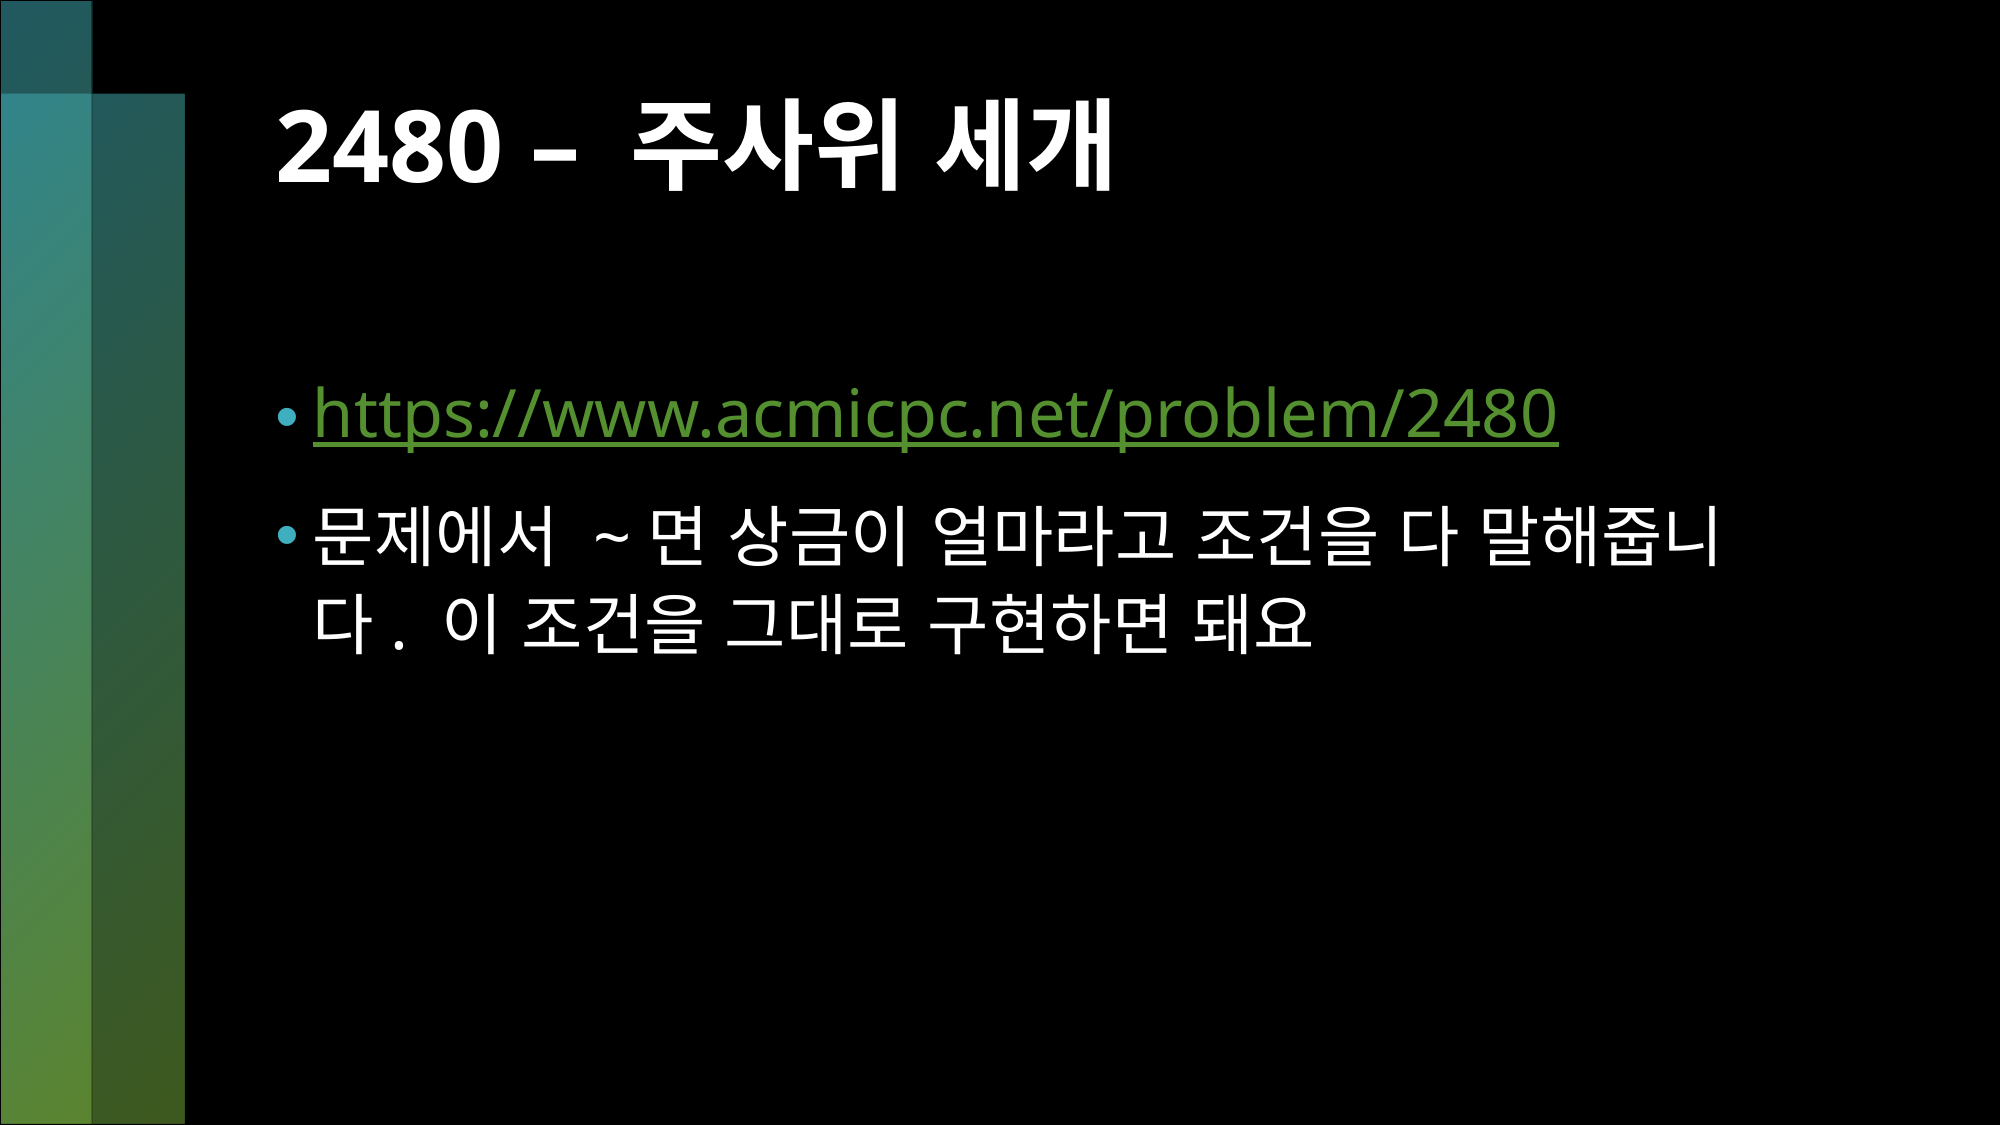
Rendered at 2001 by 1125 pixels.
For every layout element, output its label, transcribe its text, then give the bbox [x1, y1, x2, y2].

title 2480 – 주사위 세개 [260, 74, 1817, 329]
list https://www.acmicpc.net/problem/2480 문제에서 ~면 상금이 얼마라고 조건을 다 말해줍니다. 이 조건을 그대로 구현하면 돼요 [260, 354, 1817, 999]
